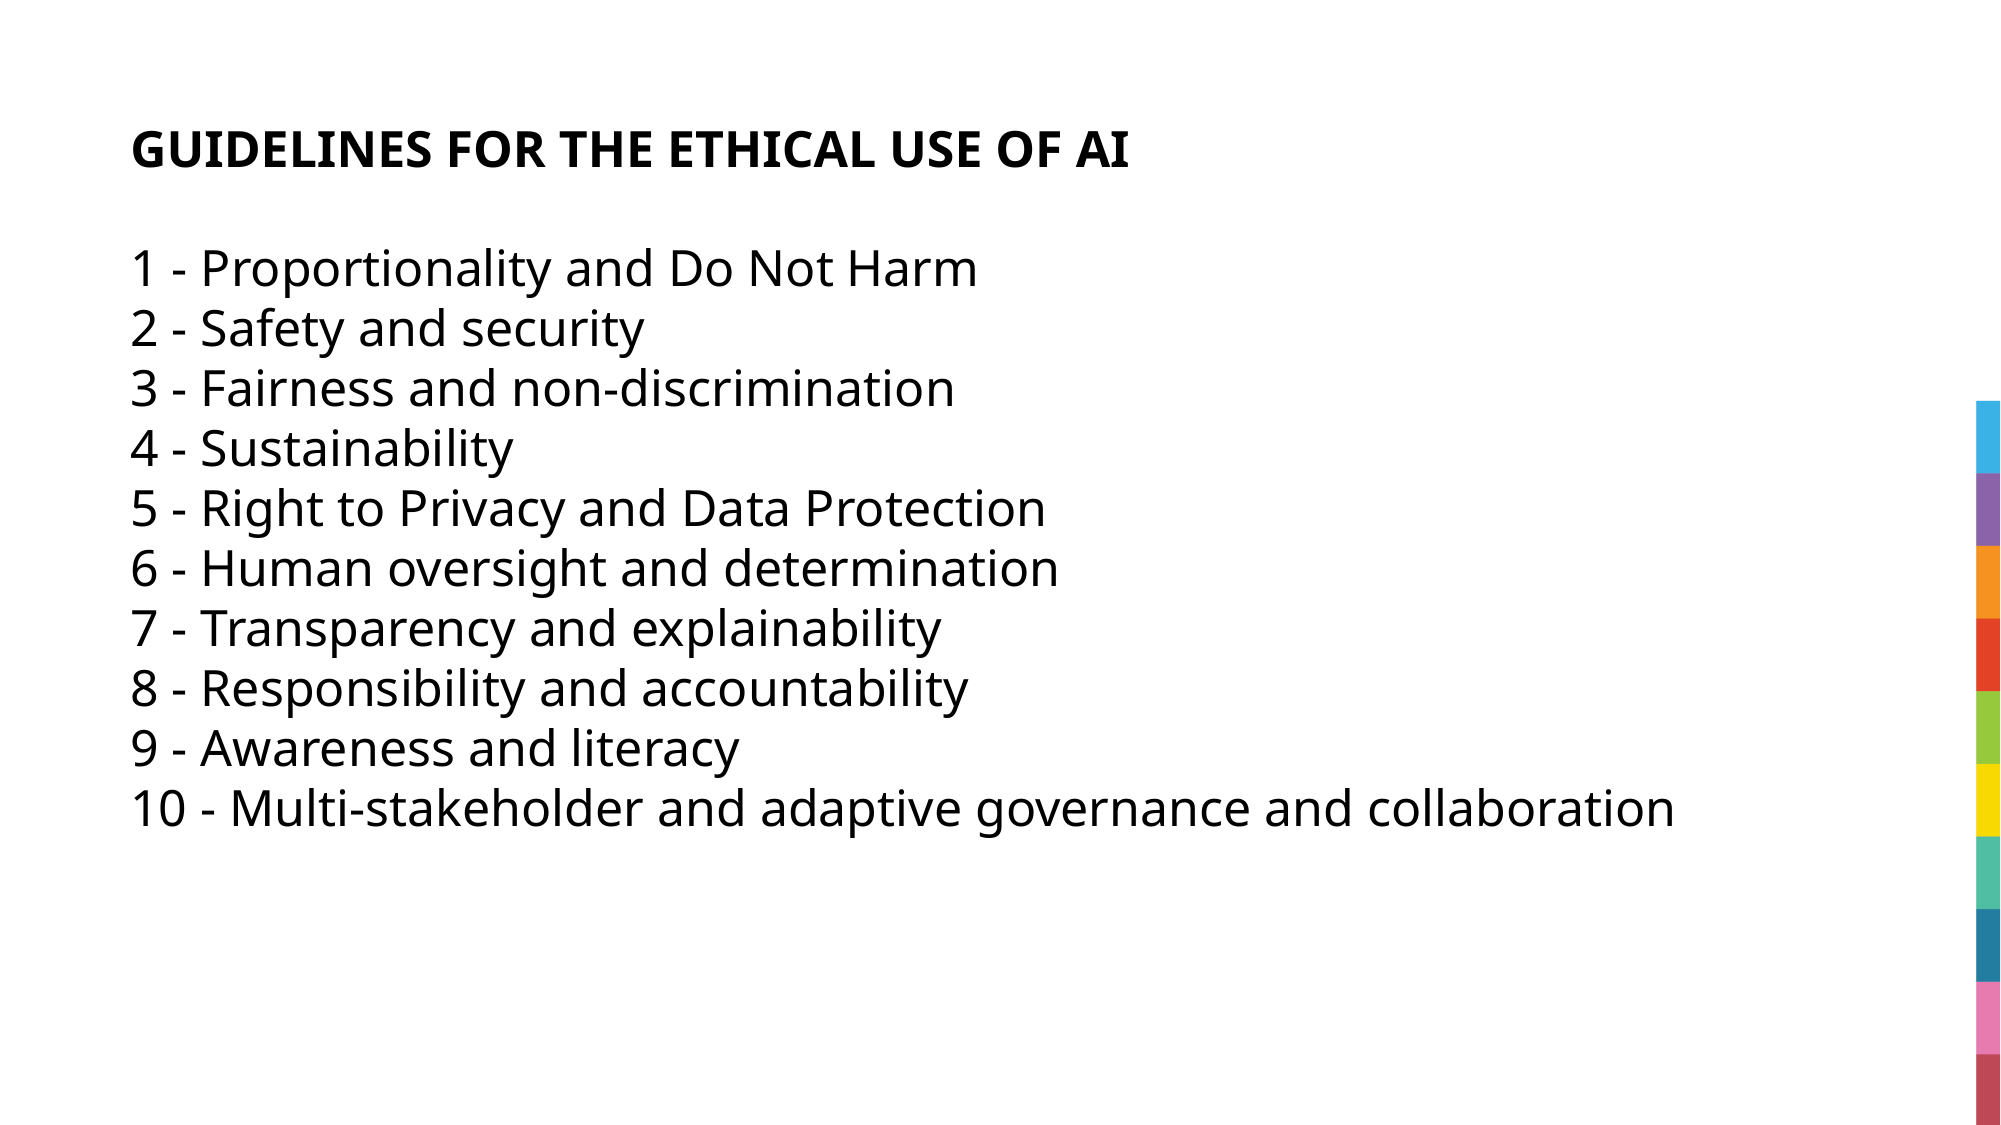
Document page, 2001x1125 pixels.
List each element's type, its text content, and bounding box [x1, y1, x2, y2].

title GUIDELINES FOR THE ETHICAL USE OF AI [115, 111, 1863, 186]
picture [1976, 402, 2001, 1125]
list 1 - Proportionality and Do Not Harm 2 - Safety and security 3 - Fairness and non-discrimination 4 - Sustainability 5 - Right to Privacy and Data Protection 6 - Human oversight and determination 7 - Transparency and explainability 8 - Responsibility and accountability 9 - Awareness and literacy 10 - Multi-stakeholder and adaptive governance and collaboration [115, 229, 1863, 947]
